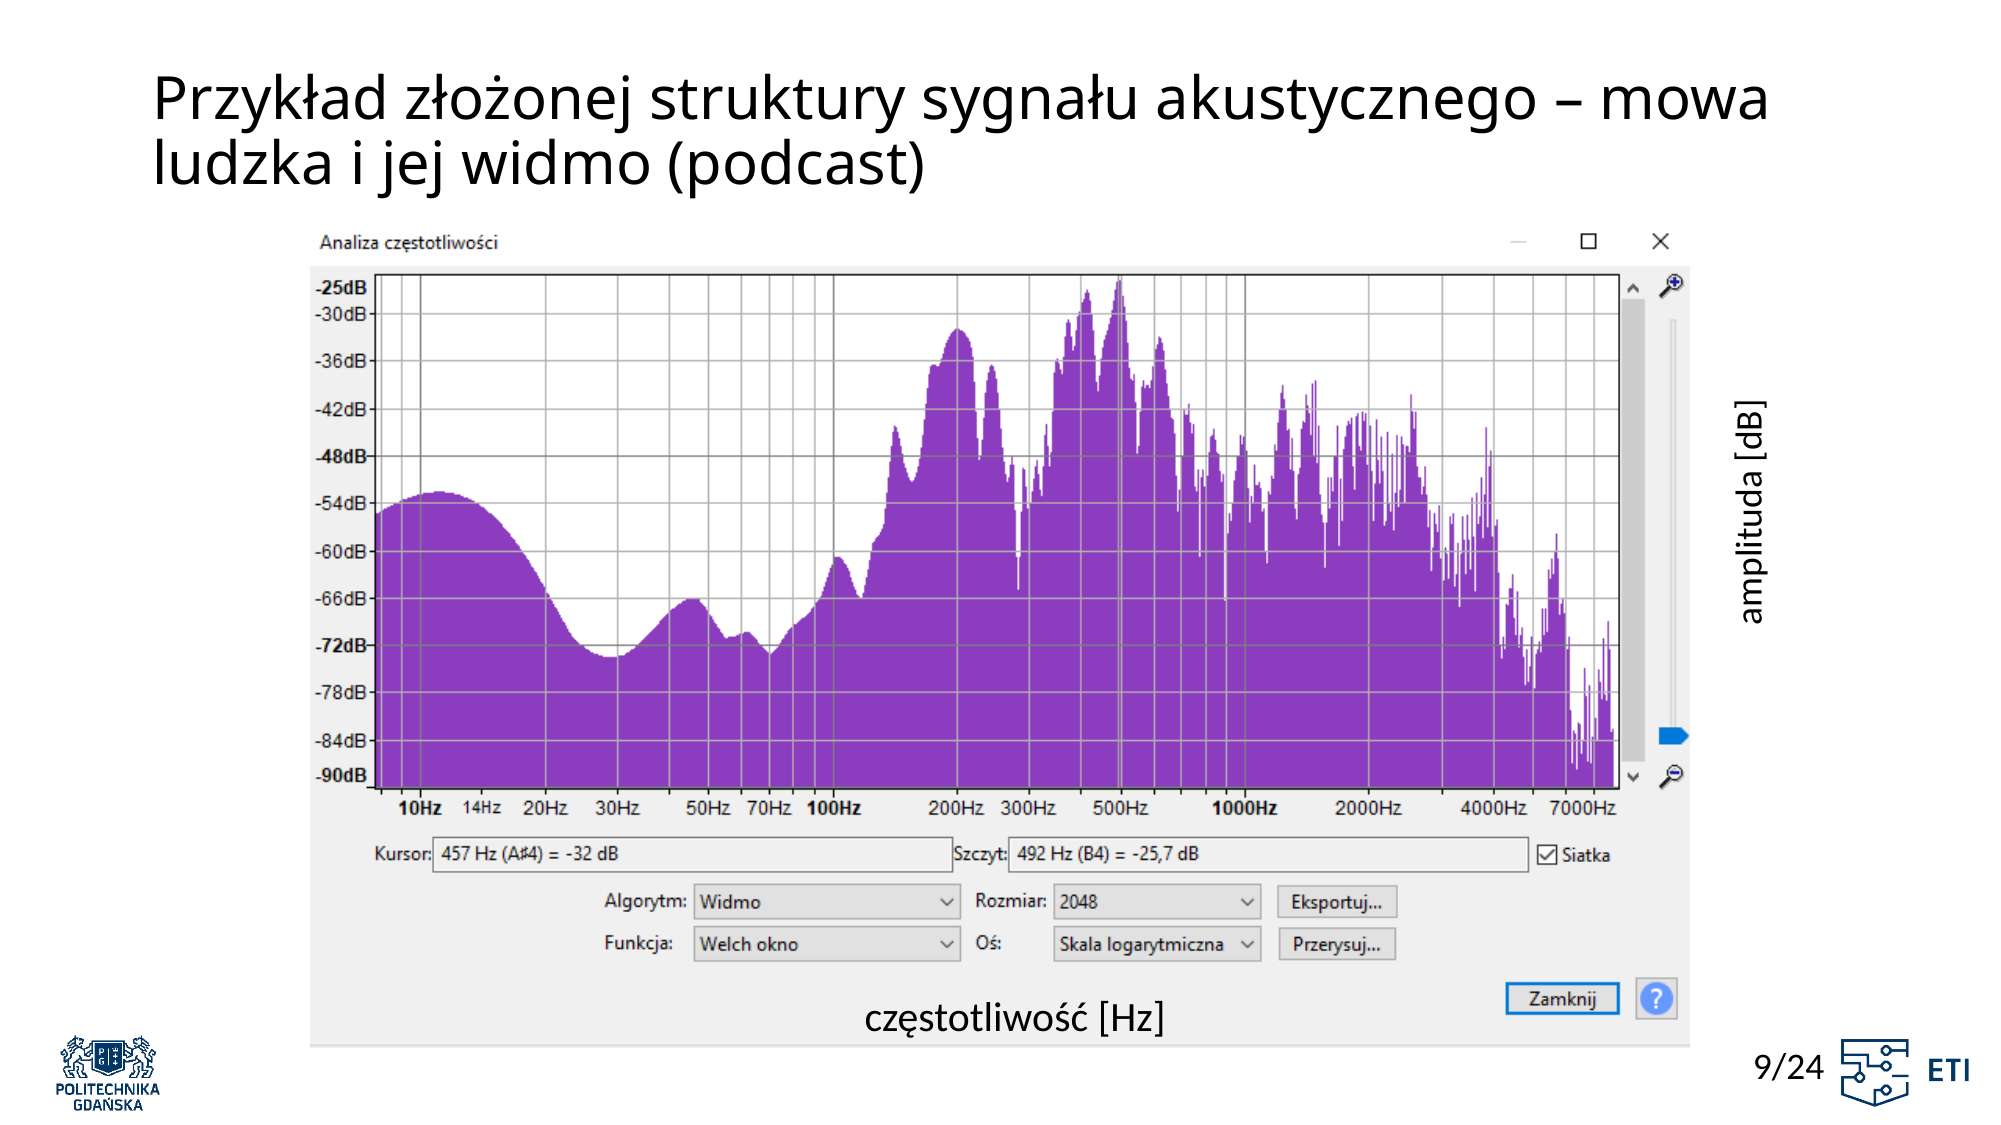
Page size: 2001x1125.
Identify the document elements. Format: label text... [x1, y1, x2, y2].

picture [1841, 1039, 1969, 1107]
title Przykład złożonej struktury sygnału akustycznego – mowa ludzka i jej widmo (podcast) [137, 59, 1863, 206]
picture [28, 1016, 188, 1125]
picture [309, 230, 1691, 1048]
text_box 9/24 [1716, 1034, 1840, 1095]
text_box amplituda [dB] [1716, 384, 1777, 641]
